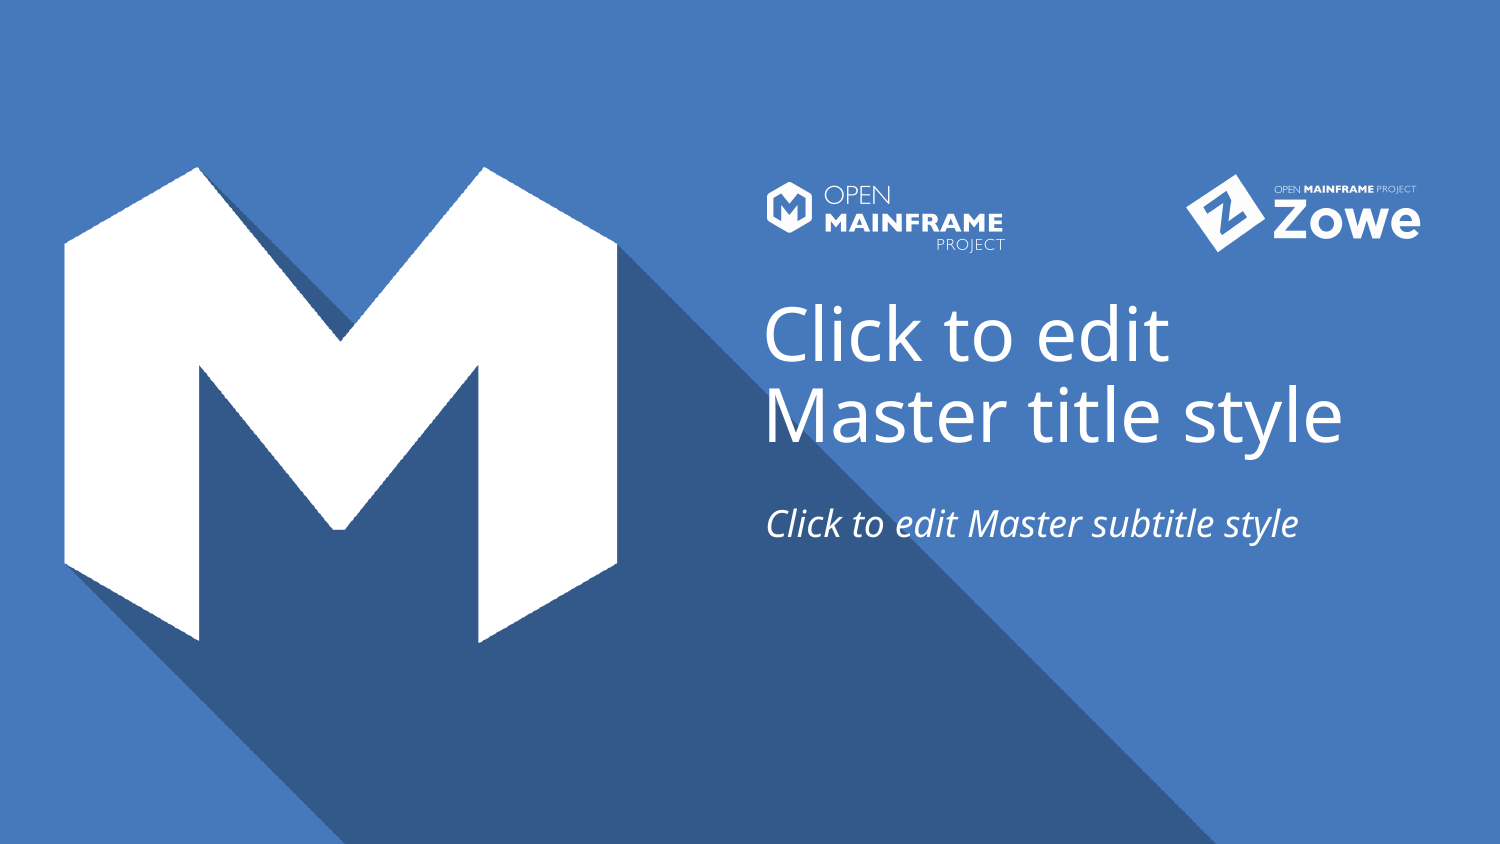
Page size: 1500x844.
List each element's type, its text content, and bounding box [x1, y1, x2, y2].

subtitle Click to edit Master subtitle style [750, 492, 1437, 593]
picture [0, 0, 1500, 844]
title Click to edit Master title style [747, 269, 1434, 486]
